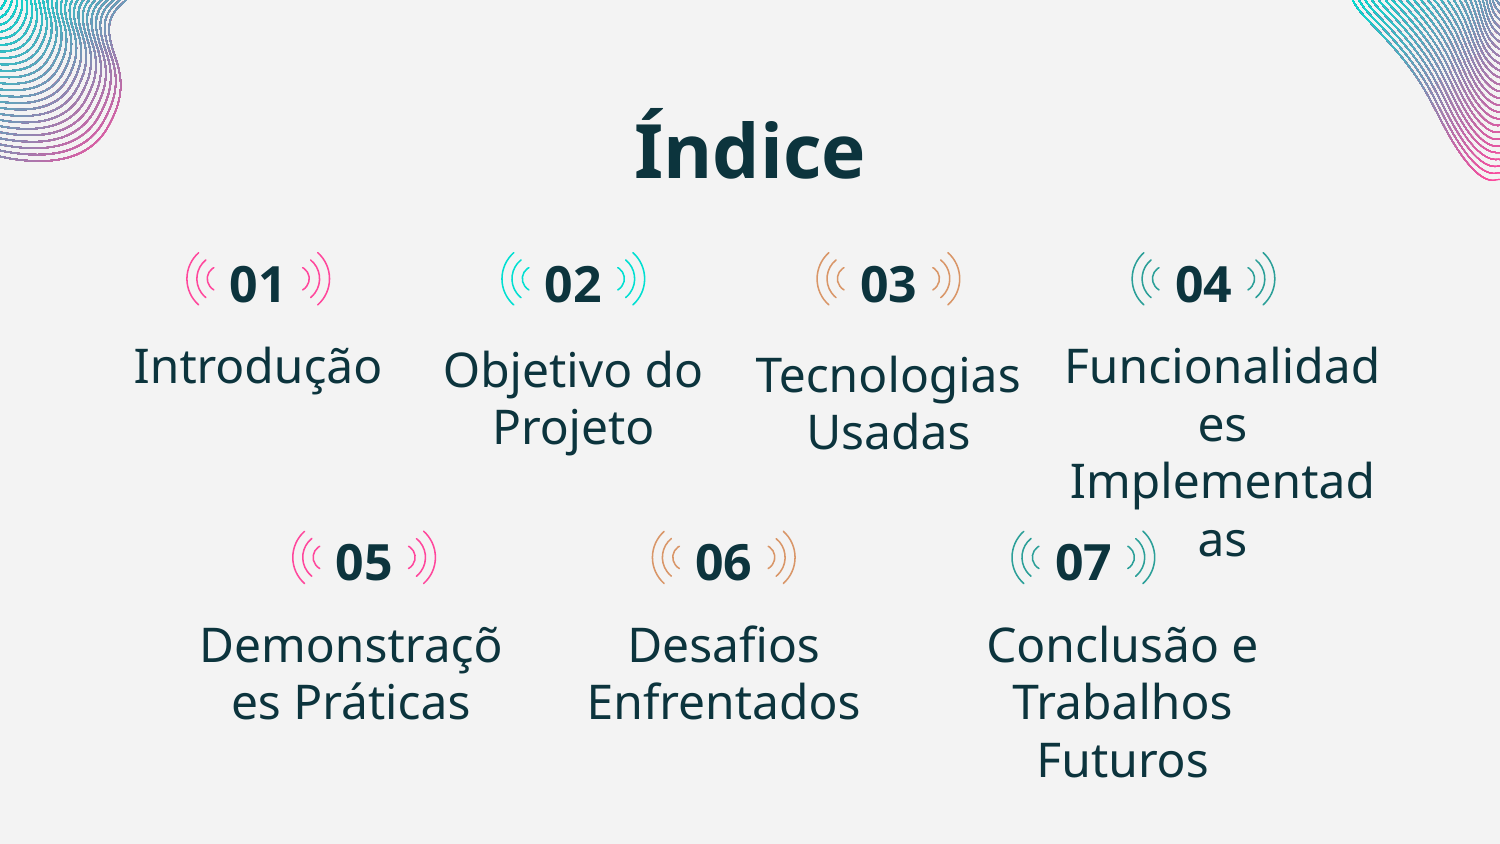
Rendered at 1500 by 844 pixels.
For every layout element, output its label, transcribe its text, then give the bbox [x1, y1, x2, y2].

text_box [1011, 530, 1155, 584]
subtitle Introdução [97, 320, 419, 383]
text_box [652, 530, 796, 584]
title 06 [563, 521, 885, 599]
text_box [1131, 252, 1275, 306]
title 03 [728, 243, 1043, 321]
subtitle Conclusão e Trabalhos Futuros [923, 599, 1323, 662]
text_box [501, 252, 645, 306]
title Índice [116, 88, 1383, 190]
title 02 [412, 243, 728, 321]
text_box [816, 252, 960, 306]
subtitle Objetivo do Projeto [412, 324, 734, 387]
title 05 [203, 521, 525, 599]
subtitle Desafios Enfrentados [563, 599, 885, 662]
title 04 [1043, 243, 1364, 320]
subtitle Tecnologias Usadas [728, 329, 1049, 392]
subtitle Demonstrações Práticas [177, 599, 525, 662]
title 07 [923, 521, 1244, 599]
subtitle Funcionalidades Implementadas [1043, 320, 1403, 383]
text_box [292, 530, 436, 584]
title 01 [97, 243, 412, 320]
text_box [186, 252, 330, 306]
